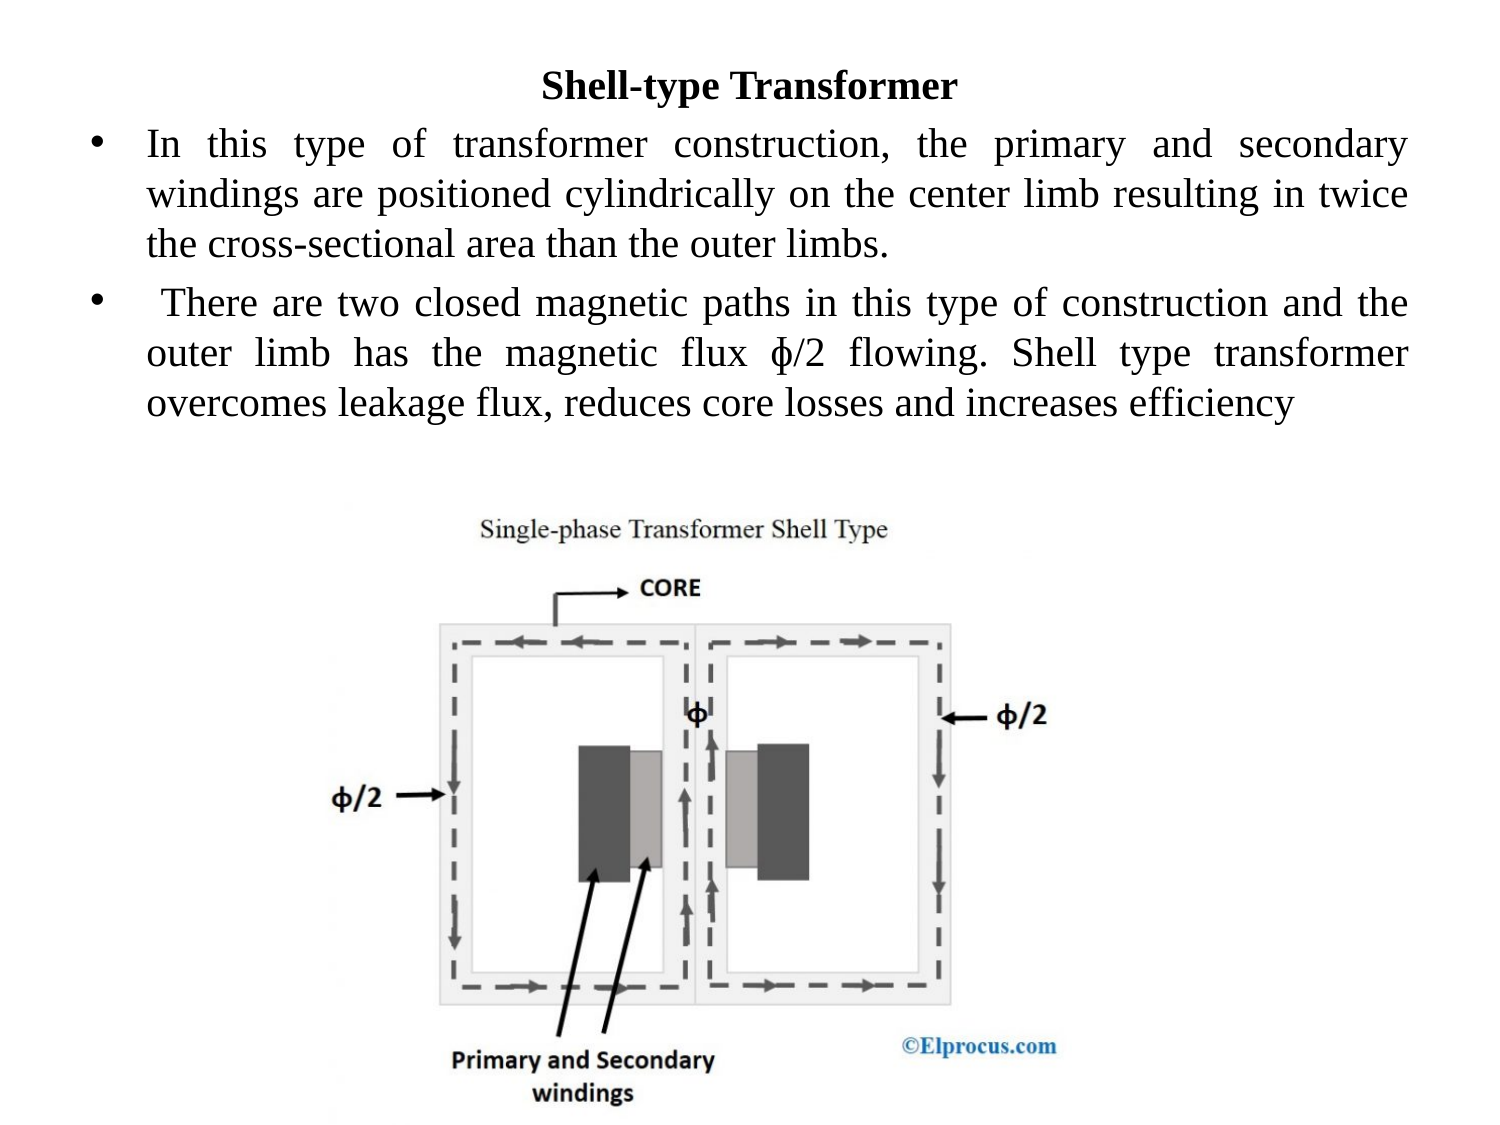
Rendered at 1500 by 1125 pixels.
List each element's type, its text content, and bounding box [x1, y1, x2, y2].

list Shell-type Transformer In this type of transformer construction, the primary and secondary windings are positioned cylindrically on the center limb resulting in twice the cross-sectional area than the outer limbs. There are two closed magnetic paths in this type of construction and the outer limb has the magnetic flux ɸ/2 flowing. Shell type transformer overcomes leakage flux, reduces core losses and increases efficiency [75, 50, 1425, 793]
picture [312, 501, 1088, 1125]
